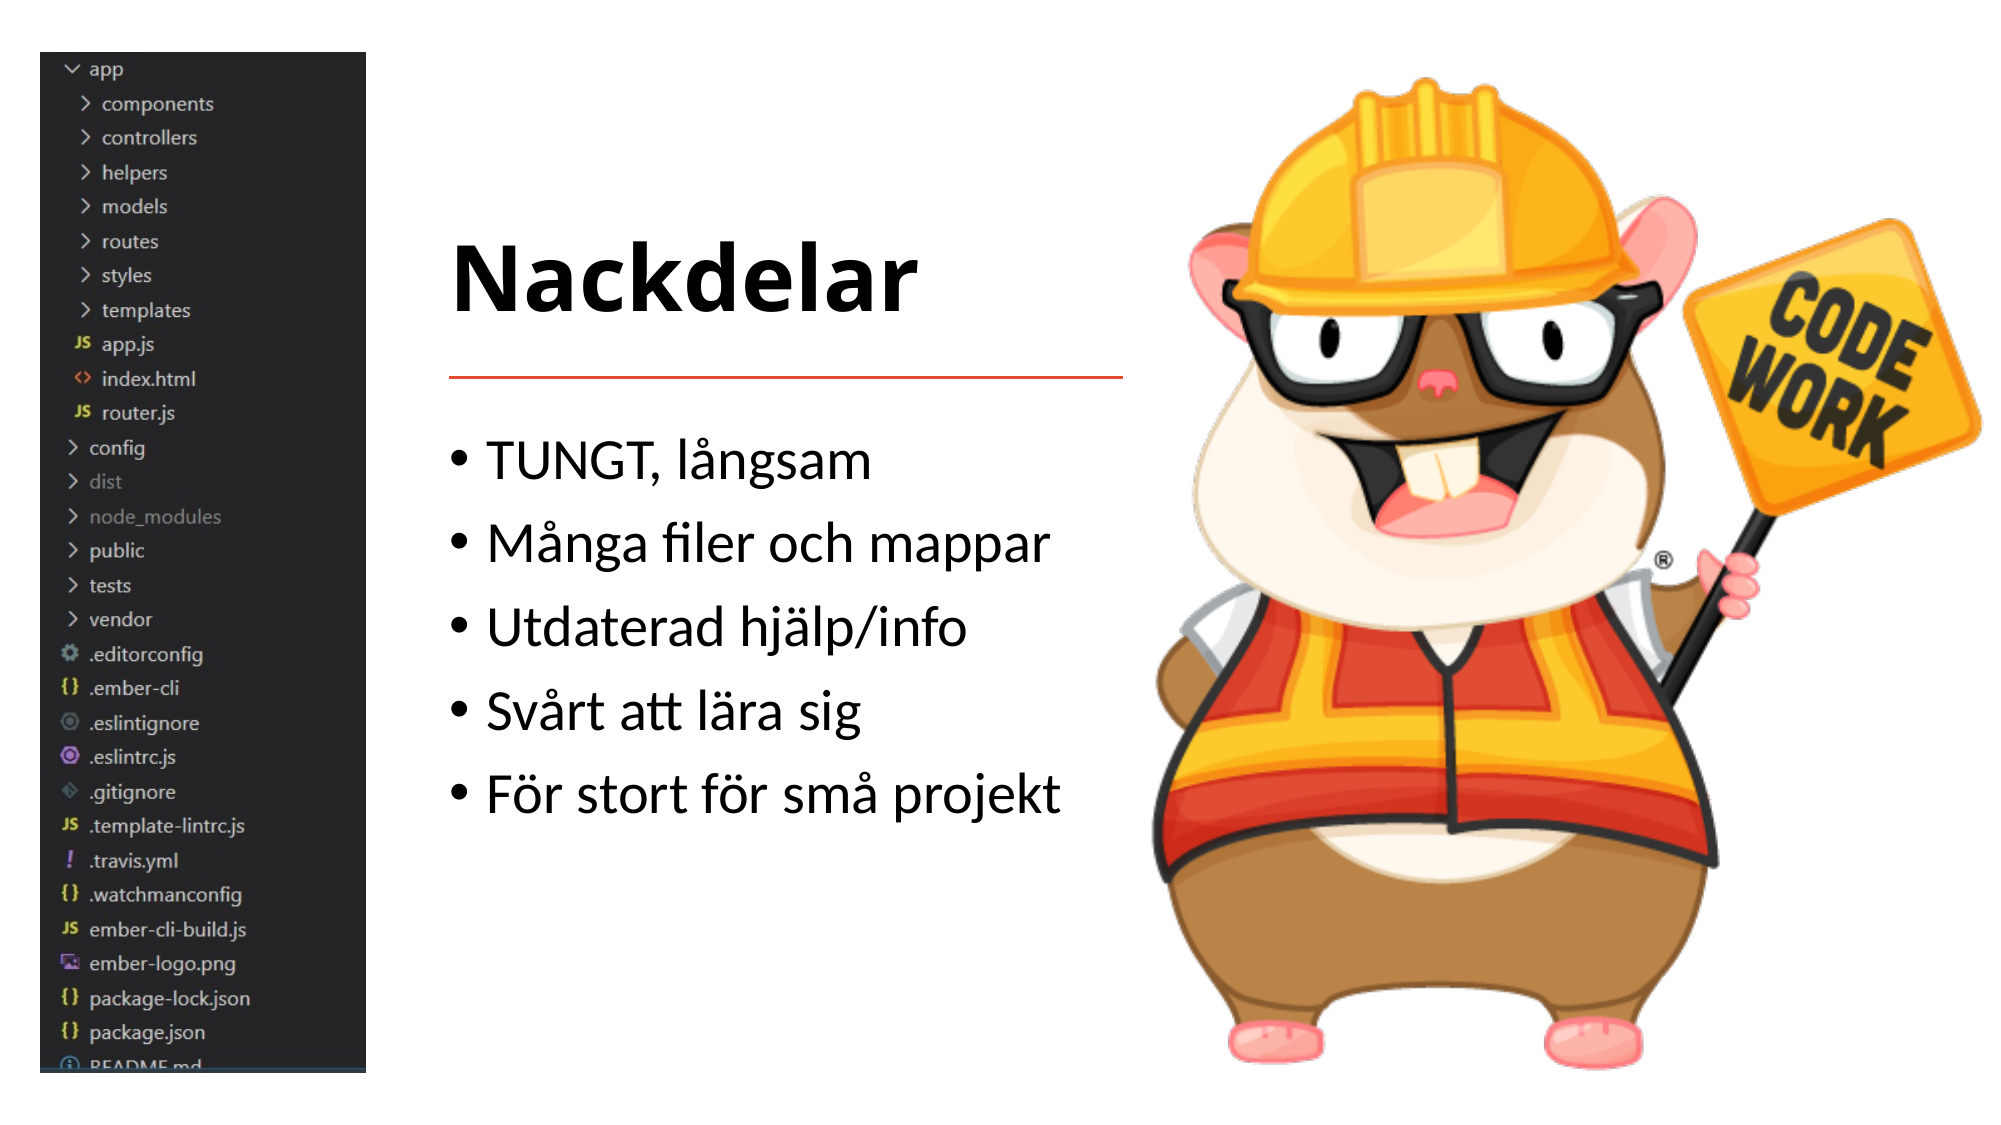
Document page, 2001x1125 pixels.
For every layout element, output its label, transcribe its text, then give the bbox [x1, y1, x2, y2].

list TUNGT, långsam Många filer och mappar Utdaterad hjälp/info Svårt att lära sig För stort för små projekt [434, 421, 1082, 1043]
title Nackdelar [434, 144, 1082, 420]
picture [1082, 30, 2000, 1095]
picture [40, 52, 366, 1073]
